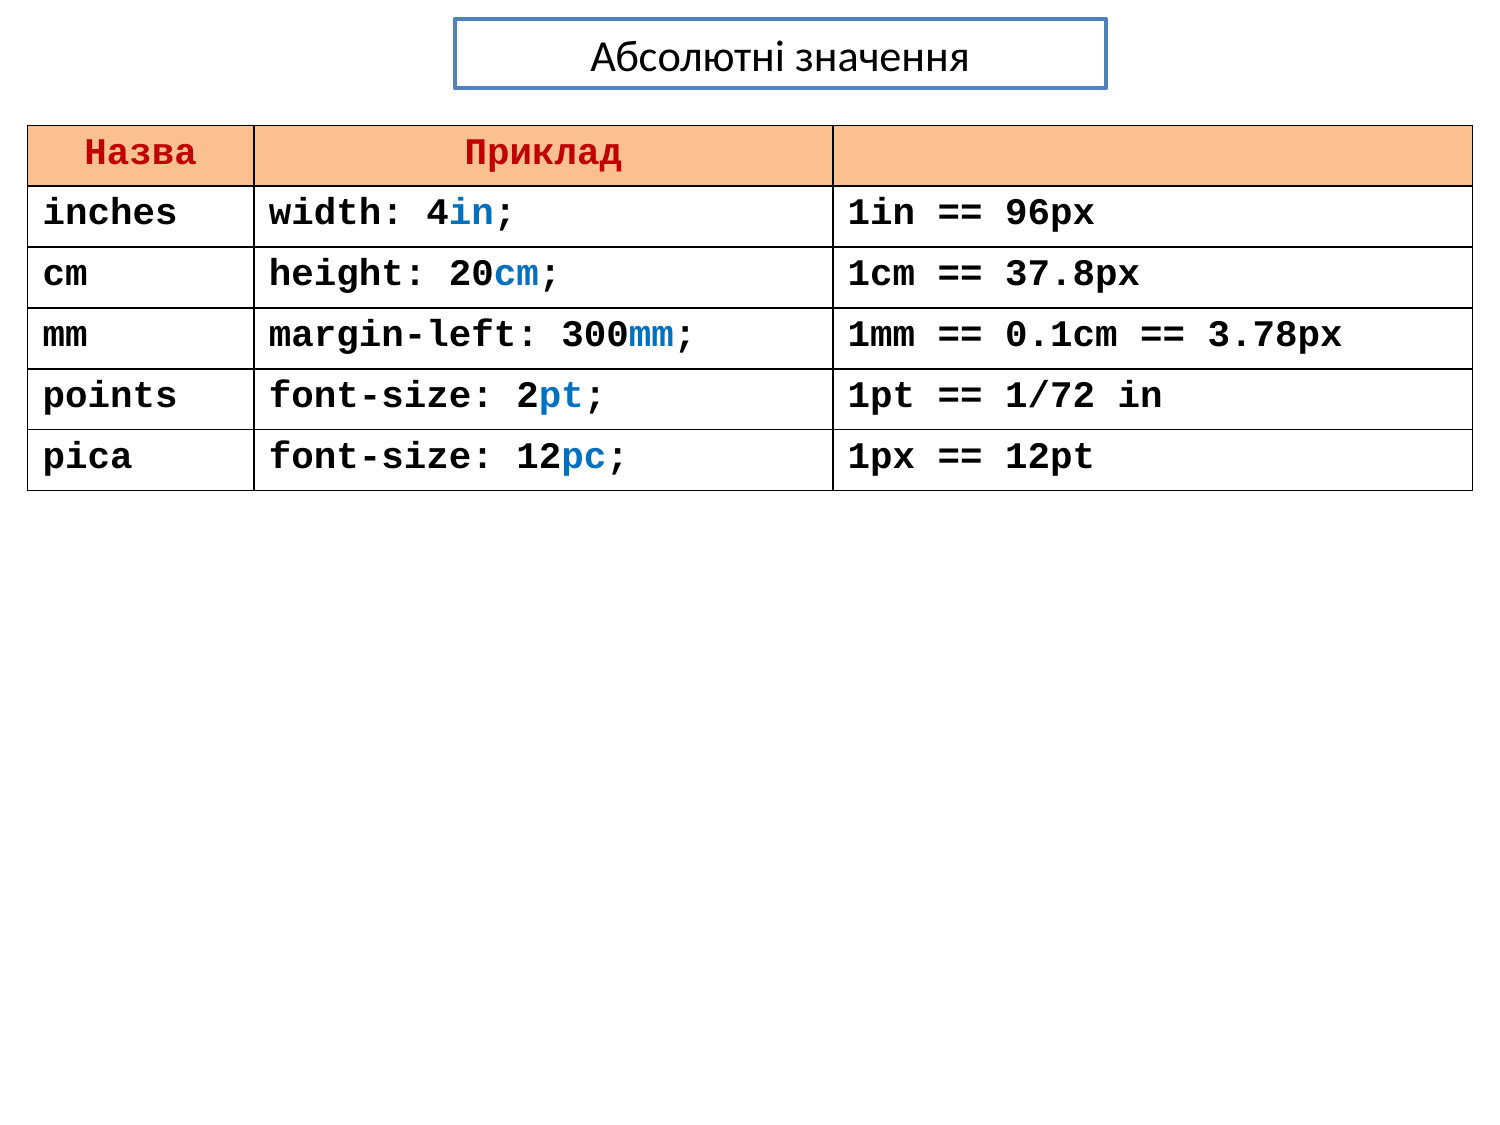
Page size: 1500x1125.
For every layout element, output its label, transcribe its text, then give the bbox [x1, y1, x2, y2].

table_header [834, 126, 1472, 185]
table_cell height: 20cm; [255, 248, 832, 307]
table_cell cm [28, 248, 253, 307]
table_cell 1pt == 1/72 in [834, 370, 1472, 429]
table_header Приклад [255, 126, 832, 185]
table_cell 1px == 12pt [834, 430, 1472, 490]
table_cell 1cm == 37.8px [834, 248, 1472, 307]
table_cell points [28, 370, 253, 429]
table_cell 1in == 96px [834, 187, 1472, 246]
title Абсолютні значення [453, 17, 1108, 90]
table_cell 1mm == 0.1cm == 3.78px [834, 309, 1472, 368]
table_cell width: 4in; [255, 187, 832, 246]
table_cell font-size: 2pt; [255, 370, 832, 429]
table_cell inches [28, 187, 253, 246]
table_cell pica [28, 430, 253, 490]
table_header Назва [28, 126, 253, 185]
table_cell margin-left: 300mm; [255, 309, 832, 368]
table_cell font-size: 12pc; [255, 430, 832, 490]
table_cell mm [28, 309, 253, 368]
